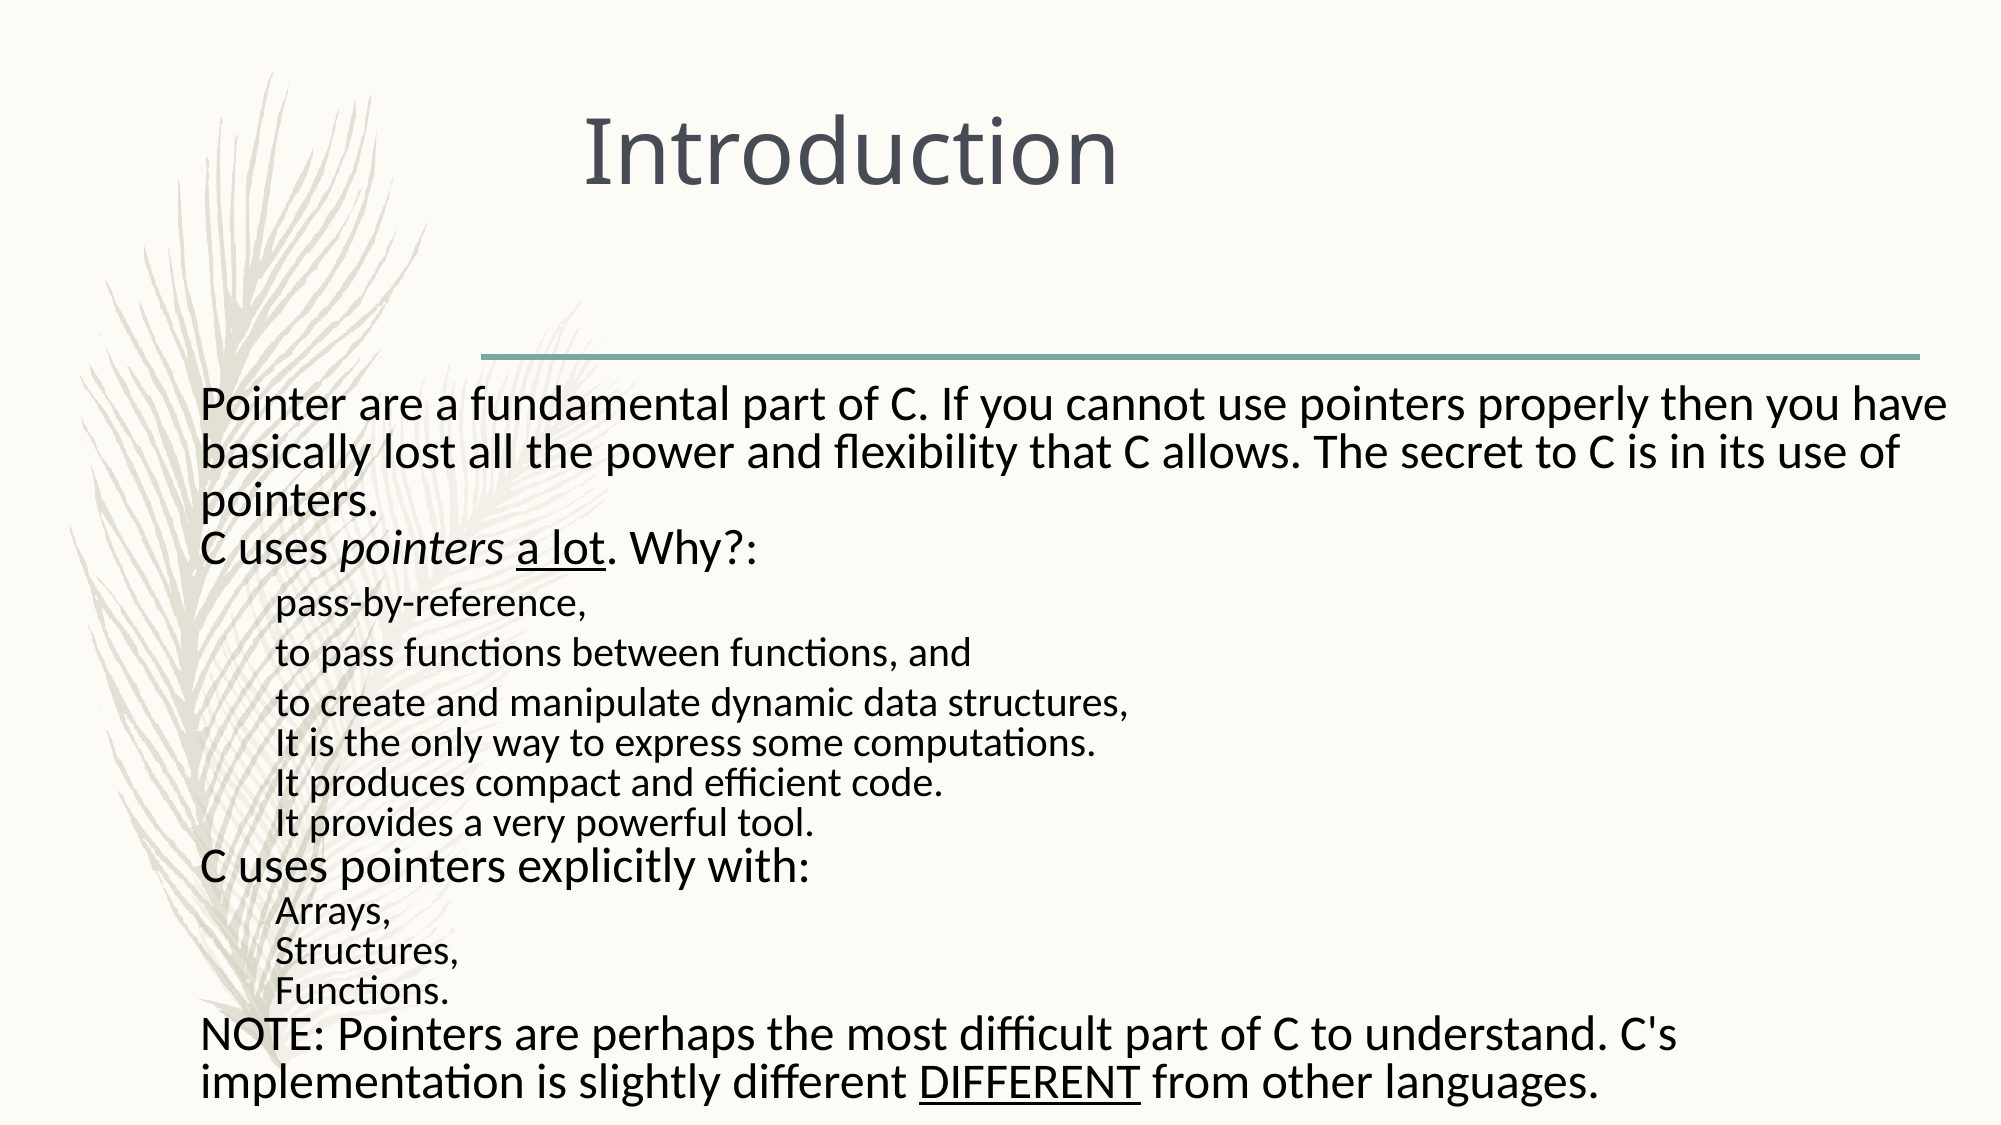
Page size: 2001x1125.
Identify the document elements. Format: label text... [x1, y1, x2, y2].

list Pointer are a fundamental part of C. If you cannot use pointers properly then you have basically lost all the power and flexibility that C allows. The secret to C is in its use of pointers. C uses pointers a lot. Why?: pass-by-reference, to pass functions between functions, and to create and manipulate dynamic data structures, It is the only way to express some computations. It produces compact and efficient code. It provides a very powerful tool. C uses pointers explicitly with: Arrays, Structures, Functions. NOTE: Pointers are perhaps the most difficult part of C to understand. C's implementation is slightly different DIFFERENT from other languages. [200, 382, 2000, 1125]
title Introduction [583, 92, 1417, 207]
picture [69, 70, 638, 1075]
